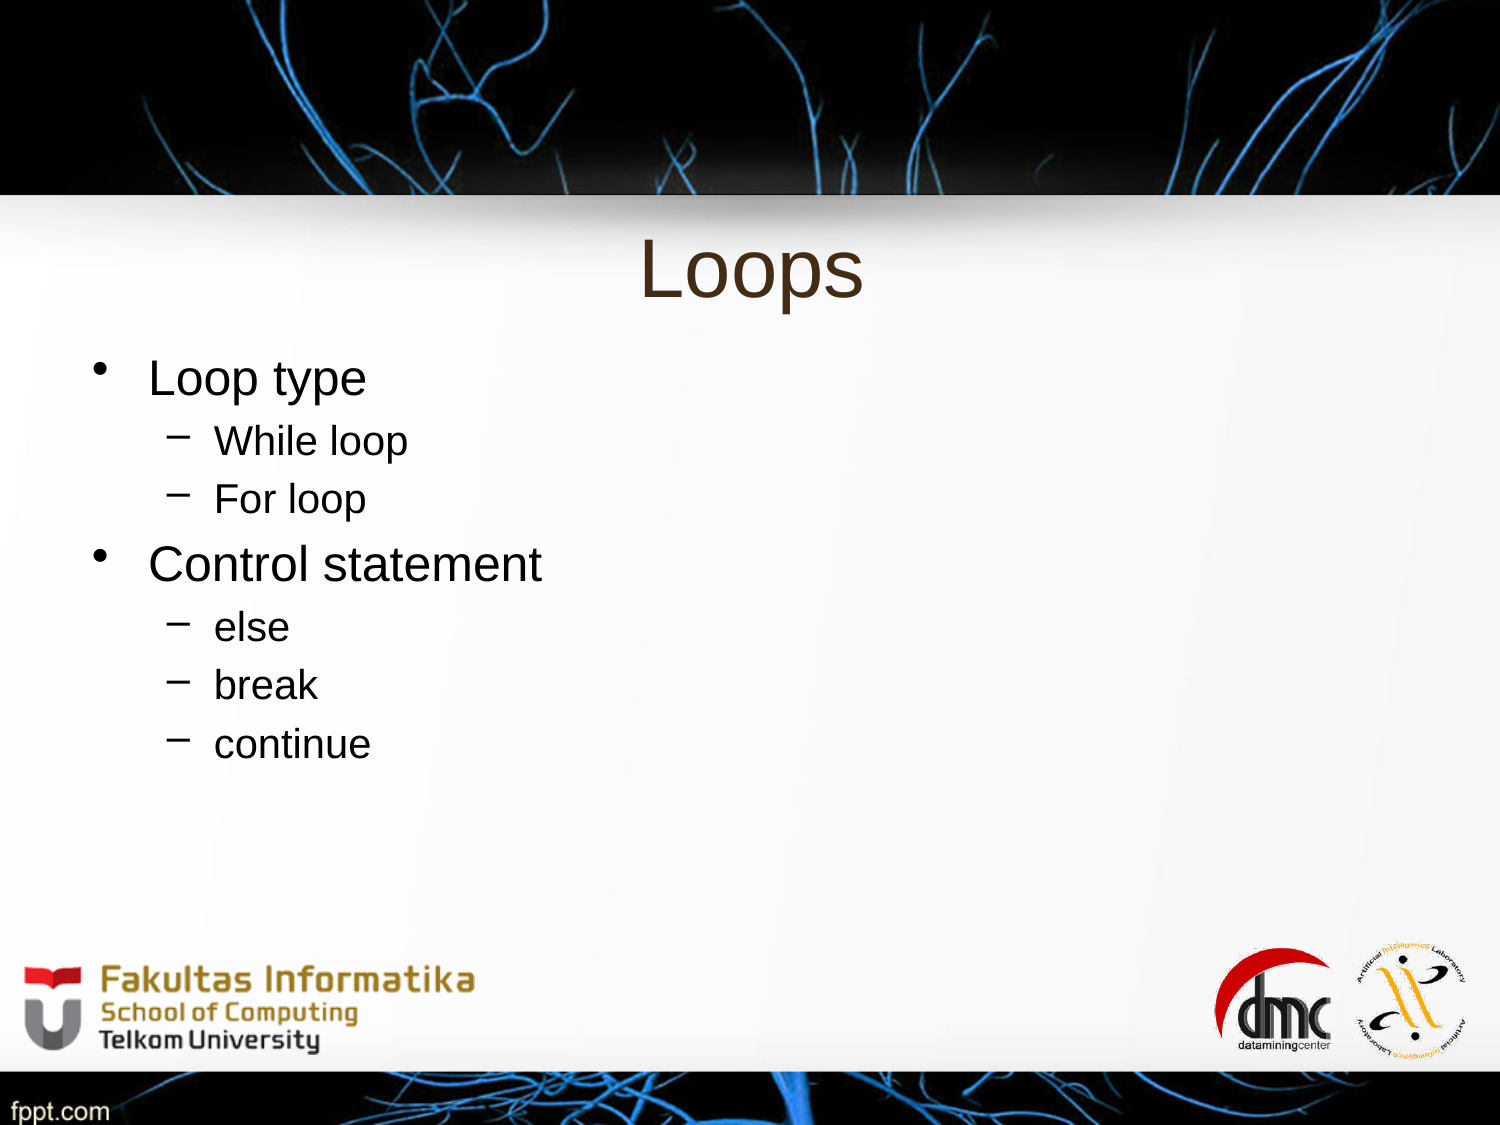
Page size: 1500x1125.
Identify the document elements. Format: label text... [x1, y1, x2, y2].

list Loop type While loop For loop Control statement else break continue [76, 337, 1427, 965]
title Loops [76, 215, 1427, 313]
picture [0, 0, 1500, 1125]
